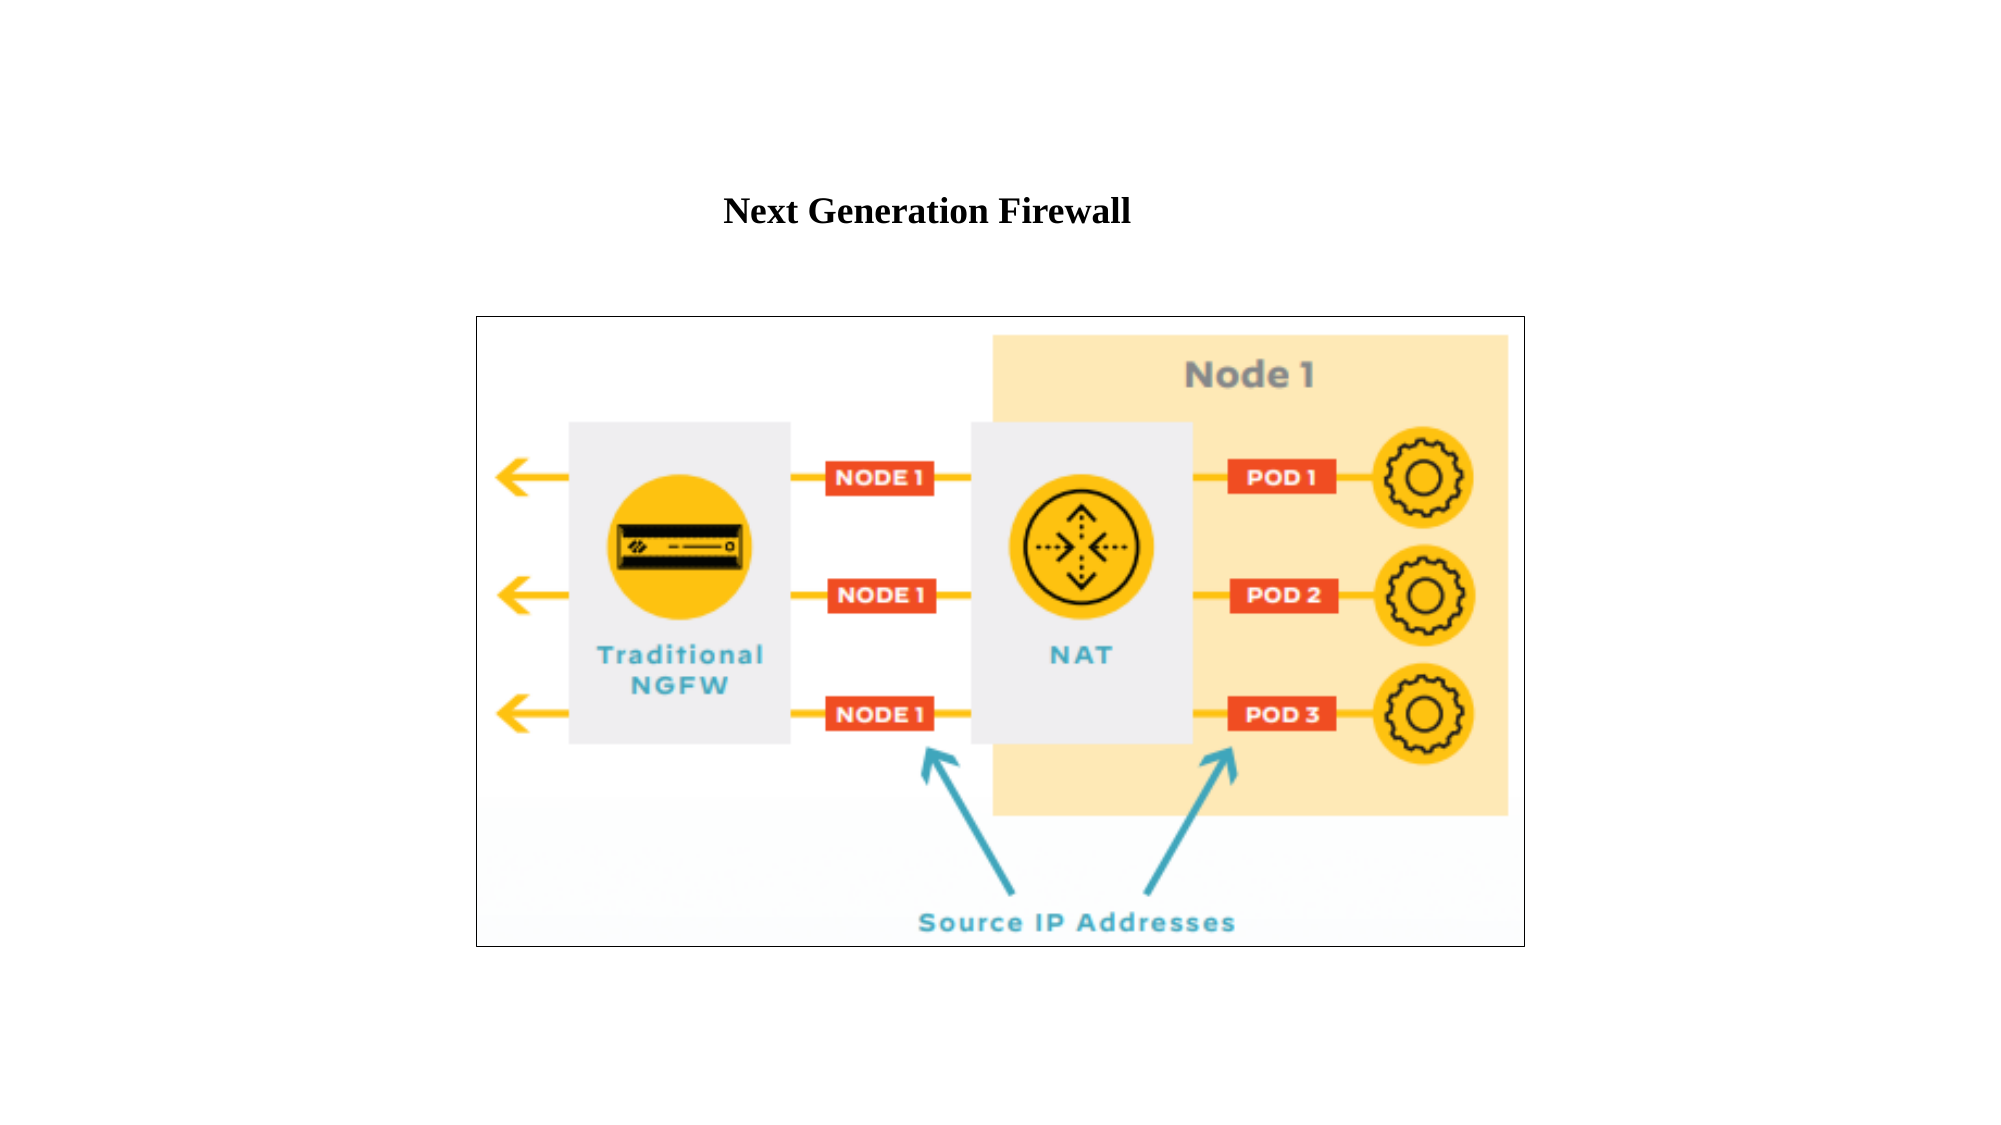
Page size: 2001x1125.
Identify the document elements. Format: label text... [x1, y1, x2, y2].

text_box Next Generation Firewall [708, 178, 1709, 239]
picture [476, 315, 1524, 947]
